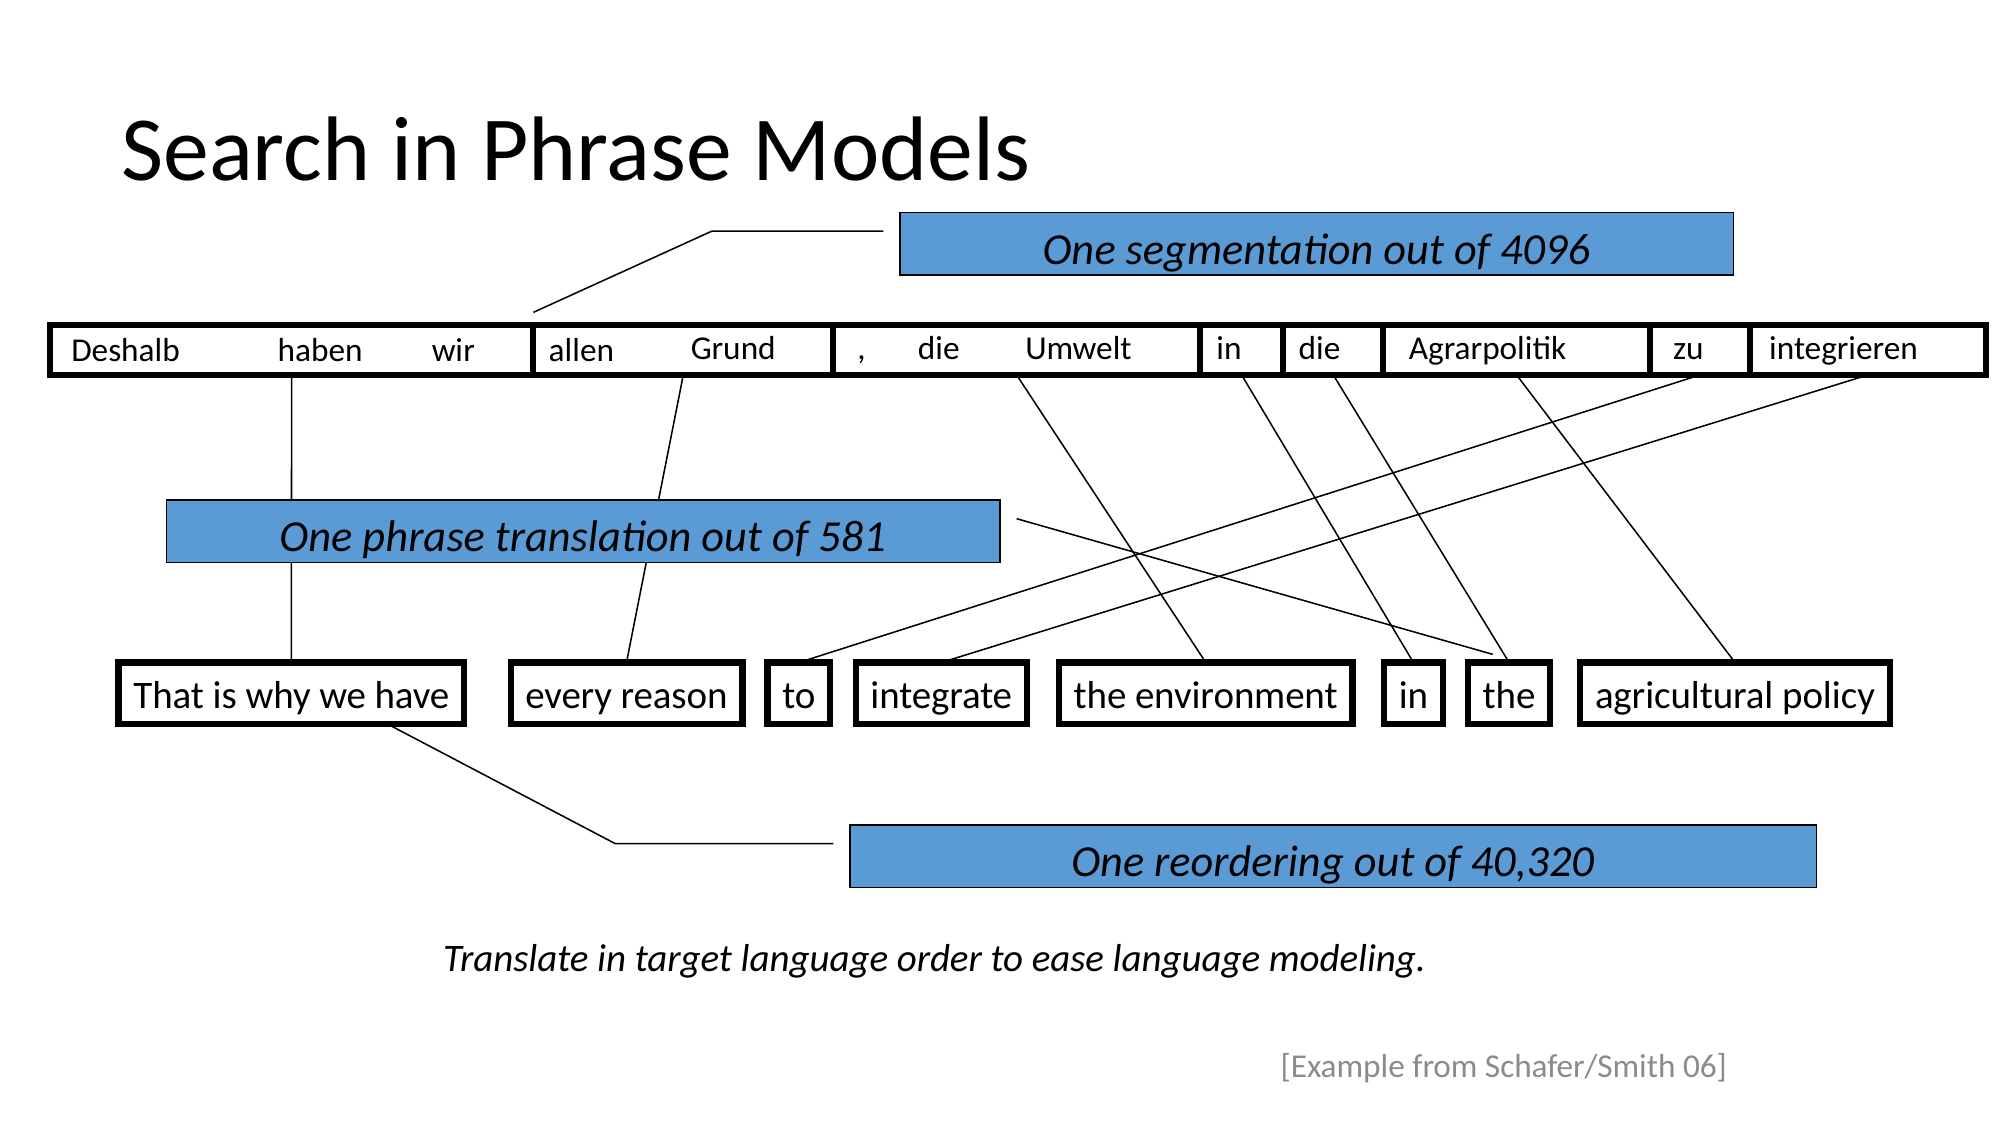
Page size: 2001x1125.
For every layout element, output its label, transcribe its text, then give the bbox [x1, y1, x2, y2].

text_box wir [417, 320, 490, 324]
text_box , [842, 318, 881, 324]
text_box die [1284, 318, 1356, 324]
text_box [1200, 324, 1283, 374]
text_box One segmentation out of 4096 [900, 212, 1734, 275]
text_box Agrarpolitik [1394, 318, 1582, 324]
text_box One phrase translation out of 581 [836, 499, 1000, 563]
text_box in [1201, 318, 1257, 324]
text_box [533, 324, 833, 375]
text_box Grund [676, 318, 791, 324]
text_box That is why we have [389, 662, 465, 724]
text_box integrate [855, 662, 1016, 724]
text_box [1383, 324, 1650, 374]
text_box zu [1658, 318, 1719, 324]
text_box That is why we have [118, 662, 291, 724]
text_box die [903, 318, 975, 324]
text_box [1241, 374, 1333, 884]
text_box [1749, 324, 1986, 374]
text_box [683, 374, 836, 884]
text_box every reason [510, 662, 683, 724]
text_box [1283, 324, 1383, 374]
text_box [833, 324, 1200, 375]
text_box haben [262, 320, 378, 324]
slide_number [Example from Schafer/Smith 06] [1265, 1024, 2000, 1103]
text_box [1016, 374, 1241, 884]
text_box Deshalb [56, 320, 196, 324]
text_box [1650, 324, 1749, 374]
text_box One phrase translation out of 581 [166, 499, 291, 563]
text_box Umwelt [1010, 318, 1147, 324]
text_box Translate in target language order to ease language modeling. [428, 924, 1441, 987]
text_box One phrase translation out of 581 [389, 499, 683, 563]
title Search in Phrase Models [106, 42, 1832, 260]
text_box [1333, 374, 2000, 884]
text_box integrieren [1754, 318, 1934, 324]
text_box allen [533, 320, 630, 324]
text_box [49, 324, 533, 375]
text_box One reordering out of 40,320 [849, 824, 1817, 888]
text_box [291, 374, 389, 884]
